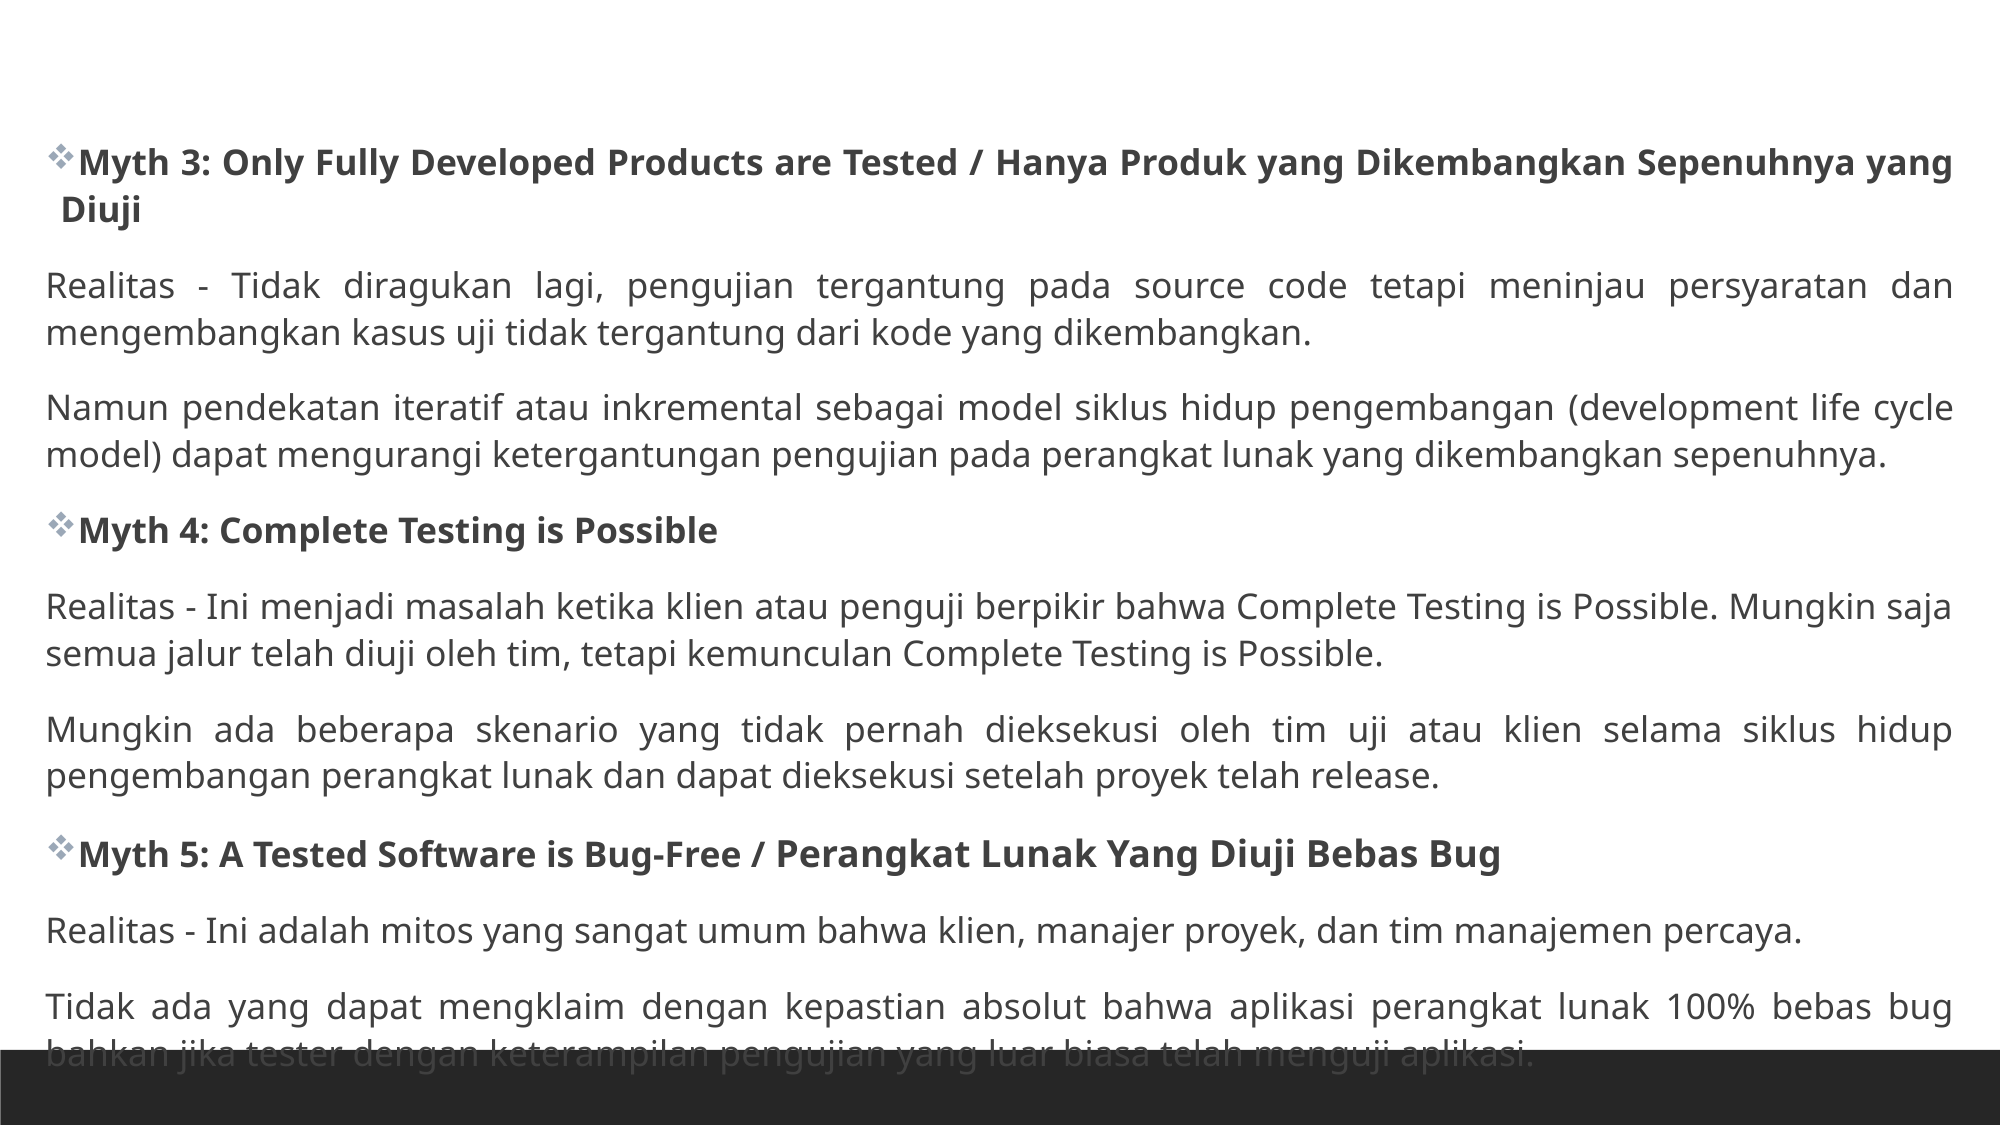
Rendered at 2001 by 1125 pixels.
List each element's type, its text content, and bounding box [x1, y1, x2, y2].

list Myth 3: Only Fully Developed Products are Tested / Hanya Produk yang Dikembangkan Sepenuhnya yang Diuji Realitas - Tidak diragukan lagi, pengujian tergantung pada source code tetapi meninjau persyaratan dan mengembangkan kasus uji tidak tergantung dari kode yang dikembangkan. Namun pendekatan iteratif atau inkremental sebagai model siklus hidup pengembangan (development life cycle model) dapat mengurangi ketergantungan pengujian pada perangkat lunak yang dikembangkan sepenuhnya. Myth 4: Complete Testing is Possible Realitas - Ini menjadi masalah ketika klien atau penguji berpikir bahwa Complete Testing is Possible. Mungkin saja semua jalur telah diuji oleh tim, tetapi kemunculan Complete Testing is Possible. Mungkin ada beberapa skenario yang tidak pernah dieksekusi oleh tim uji atau klien selama siklus hidup pengembangan perangkat lunak dan dapat dieksekusi setelah proyek telah release. Myth 5: A Tested Software is Bug-Free / Perangkat Lunak Yang Diuji Bebas Bug Realitas - Ini adalah mitos yang sangat umum bahwa klien, manajer proyek, dan tim manajemen percaya. Tidak ada yang dapat mengklaim dengan kepastian absolut bahwa aplikasi perangkat lunak 100% bebas bug bahkan jika tester dengan keterampilan pengujian yang luar biasa telah menguji aplikasi. [45, 128, 1955, 1070]
